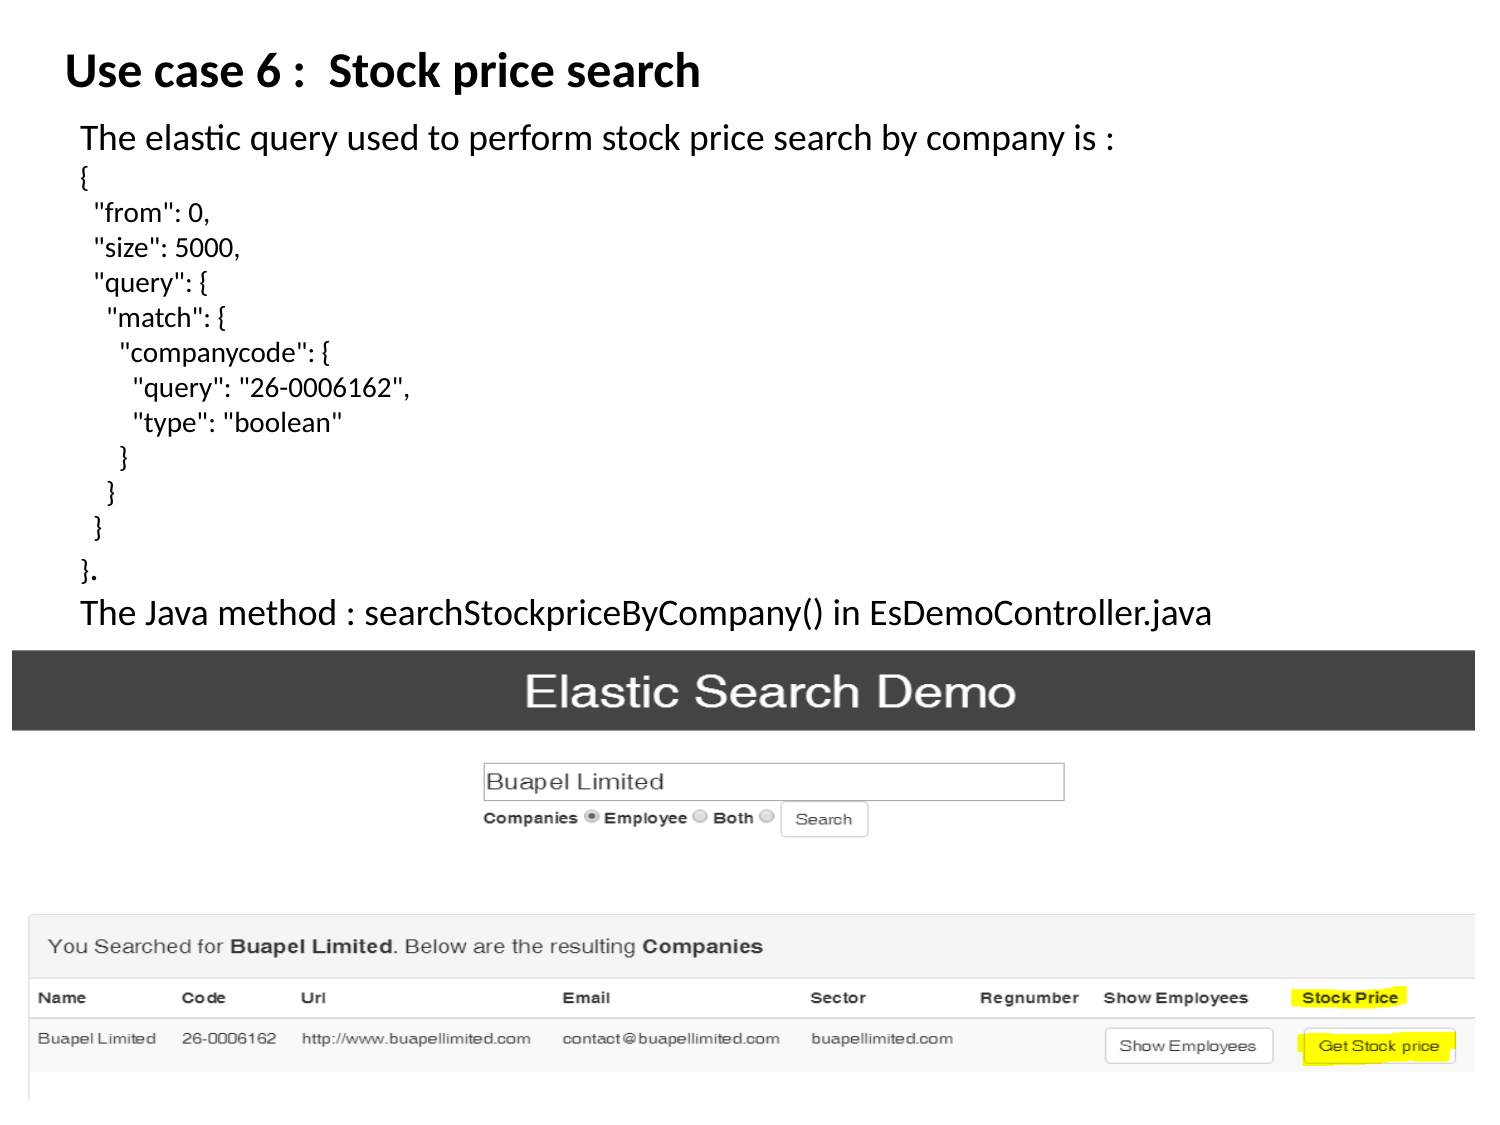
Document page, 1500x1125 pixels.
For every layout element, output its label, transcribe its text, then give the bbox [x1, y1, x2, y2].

picture [12, 649, 1476, 1101]
text_box The elastic query used to perform stock price search by company is : { "from": 0, "size": 5000, "query": { "match": { "companycode": { "query": "26-0006162", "type": "boolean" } } } }. The Java method : searchStockpriceByCompany() in EsDemoController.java [65, 105, 1341, 648]
text_box Use case 6 : Stock price search [49, 30, 1475, 105]
